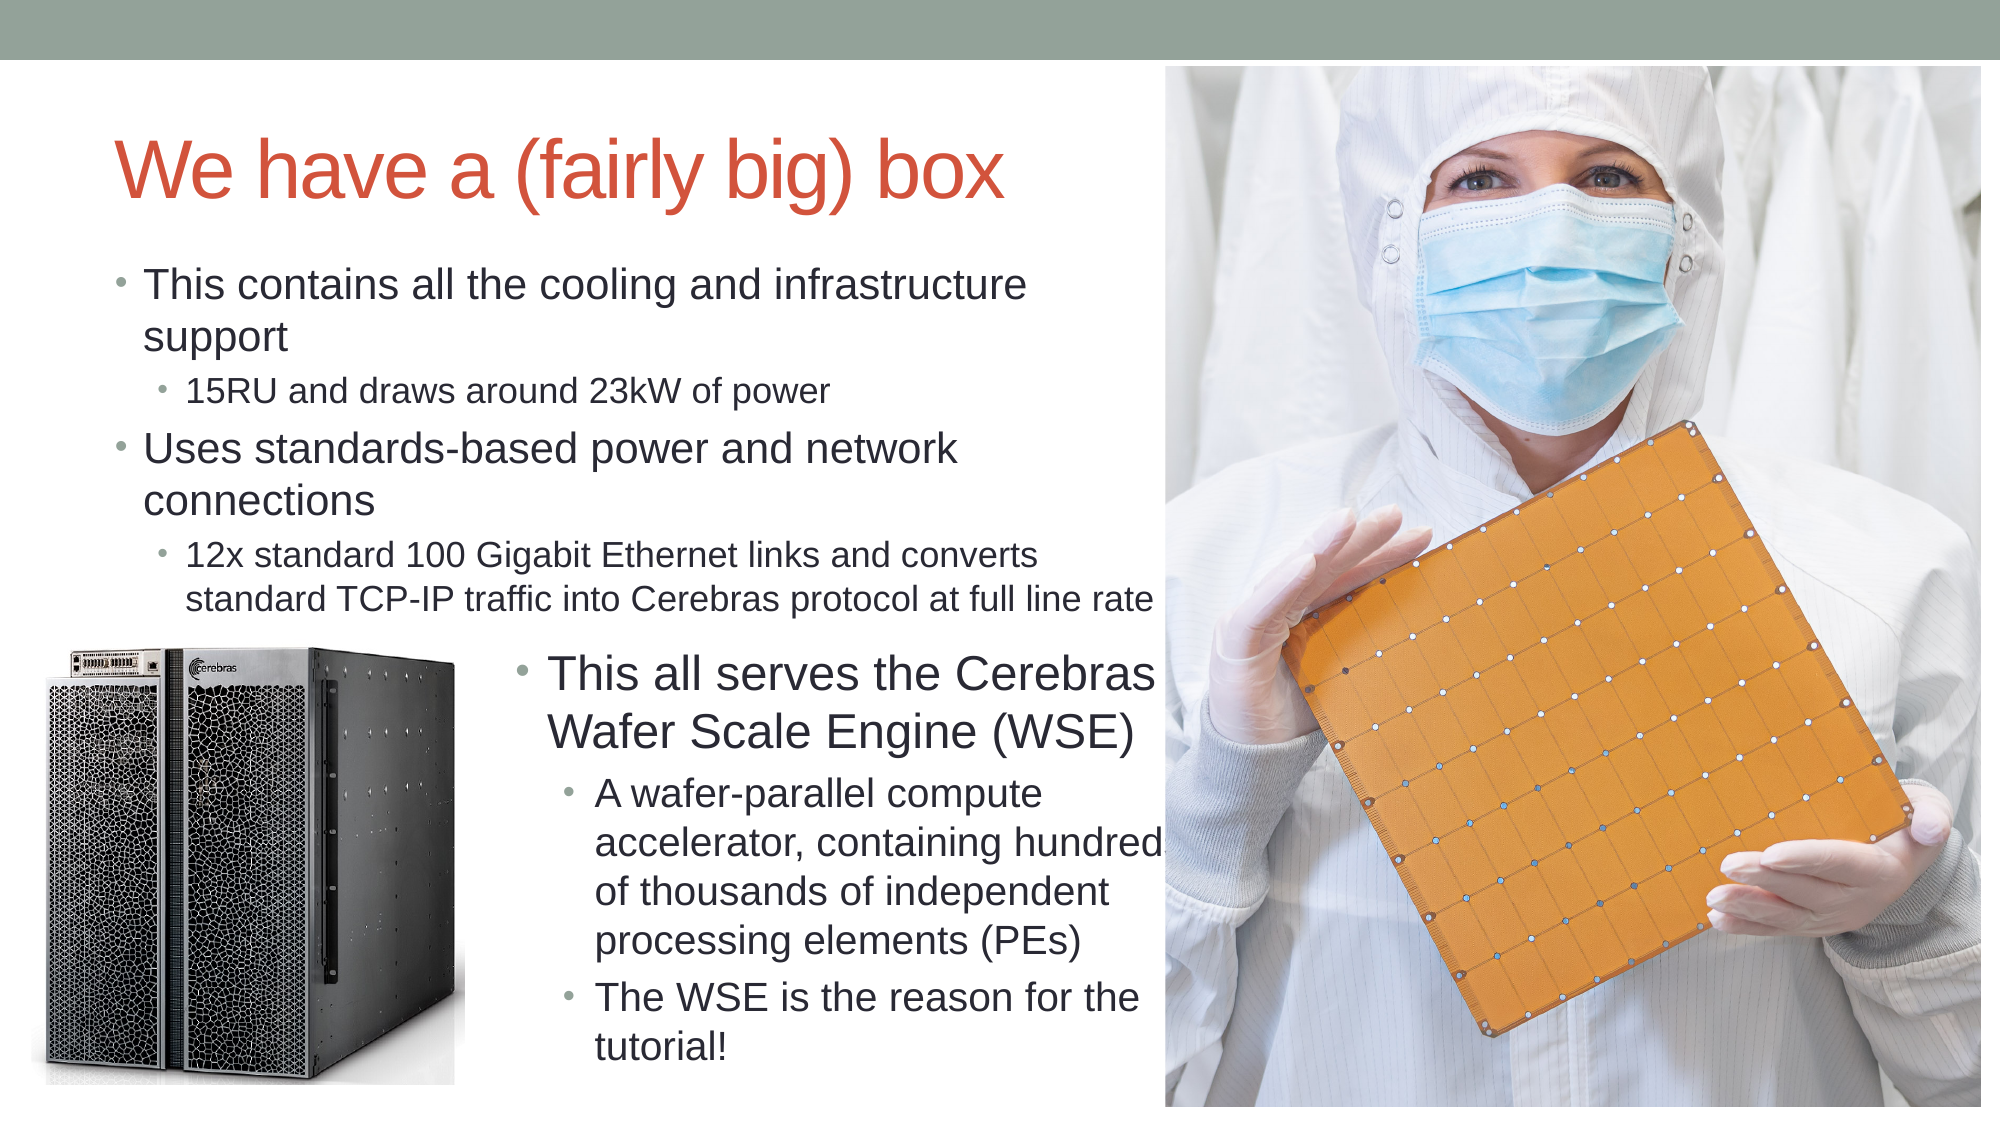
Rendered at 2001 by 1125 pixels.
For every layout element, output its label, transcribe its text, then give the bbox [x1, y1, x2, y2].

picture [1165, 66, 1982, 1107]
title We have a (fairly big) box [99, 87, 1162, 244]
text_box This all serves the Cerebras Wafer Scale Engine (WSE) A wafer-parallel compute accelerator, containing hundreds of thousands of independent processing elements (PEs) The WSE is the reason for the tutorial! [500, 633, 1162, 1085]
picture [31, 639, 466, 1086]
list This contains all the cooling and infrastructure support 15RU and draws around 23kW of power Uses standards-based power and network connections 12x standard 100 Gigabit Ethernet links and converts standard TCP-IP traffic into Cerebras protocol at full line rate [99, 248, 1162, 627]
